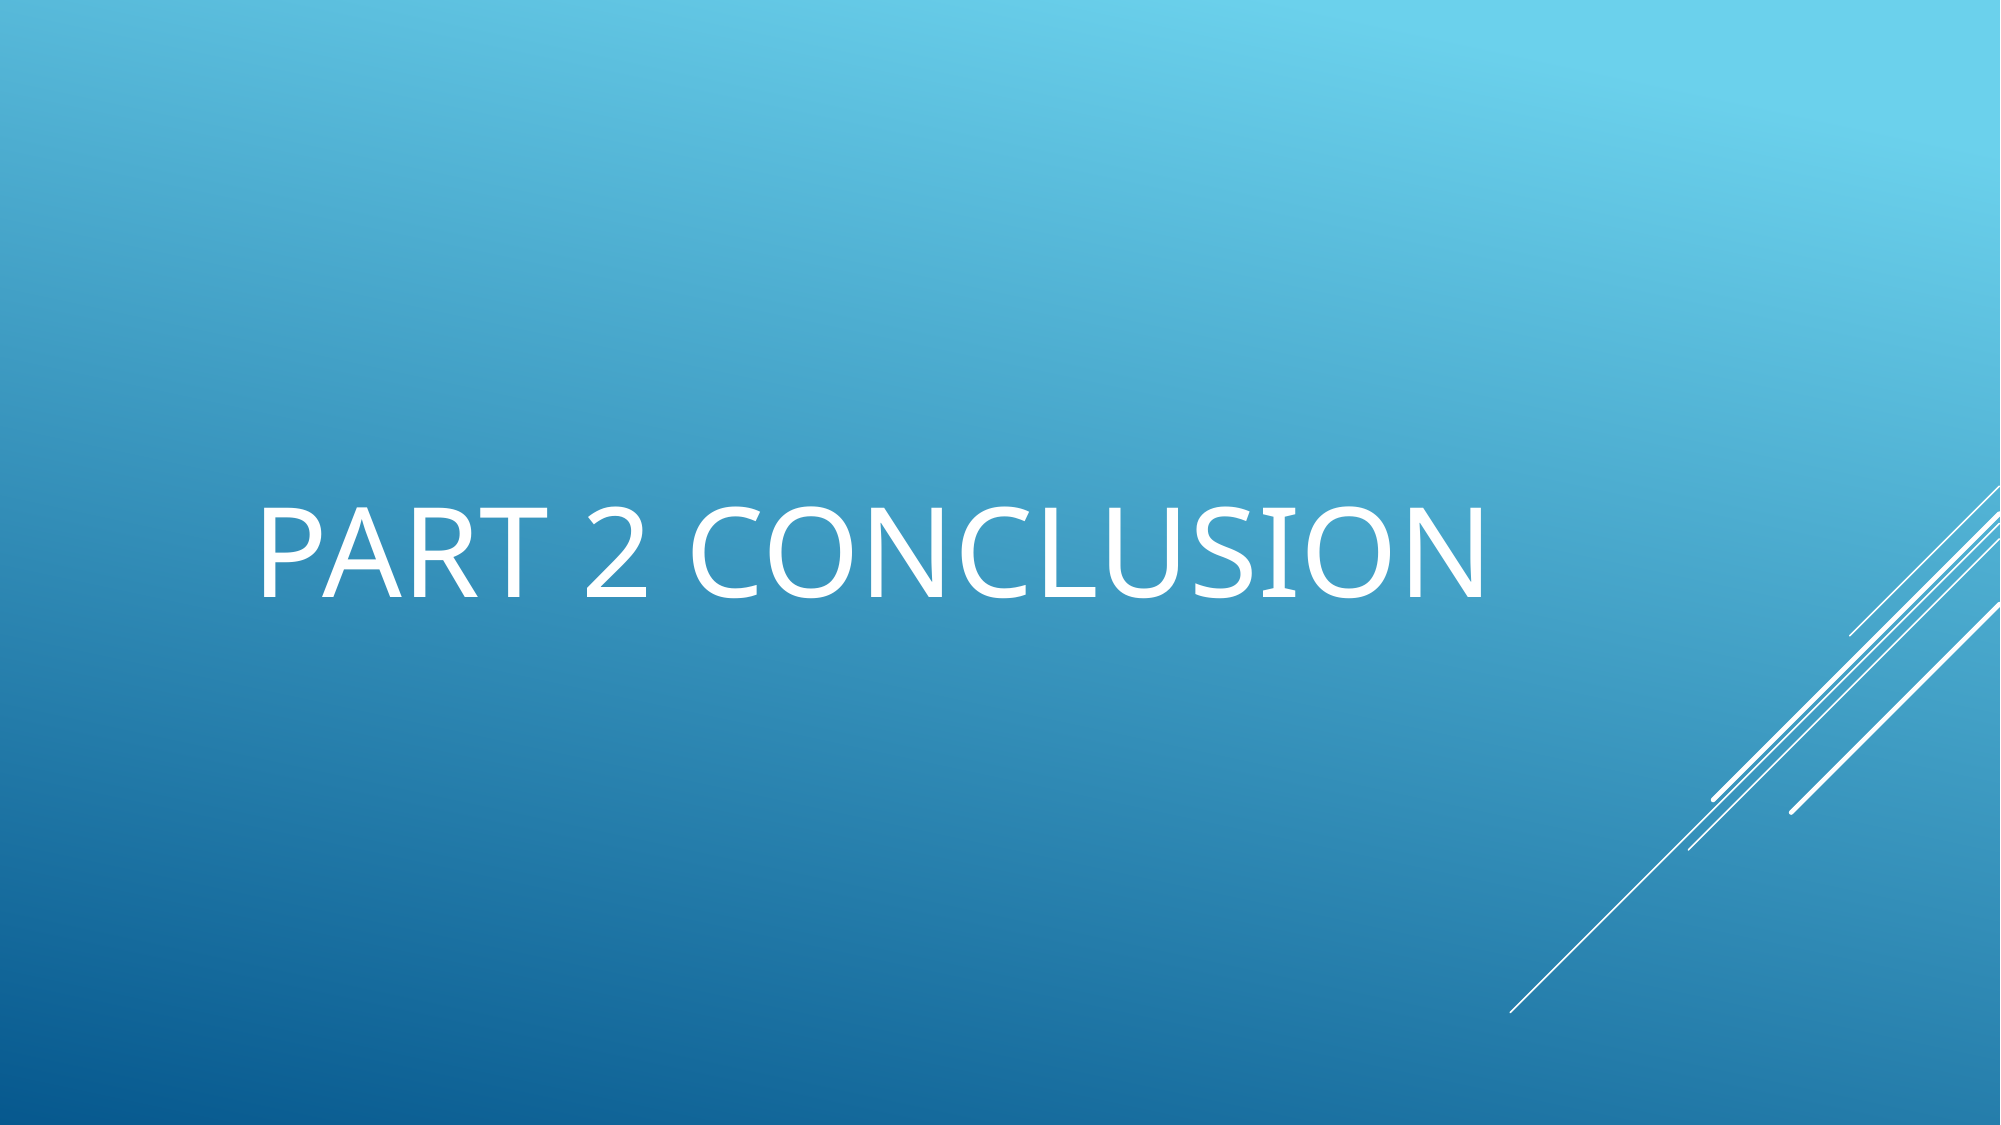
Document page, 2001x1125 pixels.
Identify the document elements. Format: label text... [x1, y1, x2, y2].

title Part 2 conclusion [237, 423, 1638, 671]
